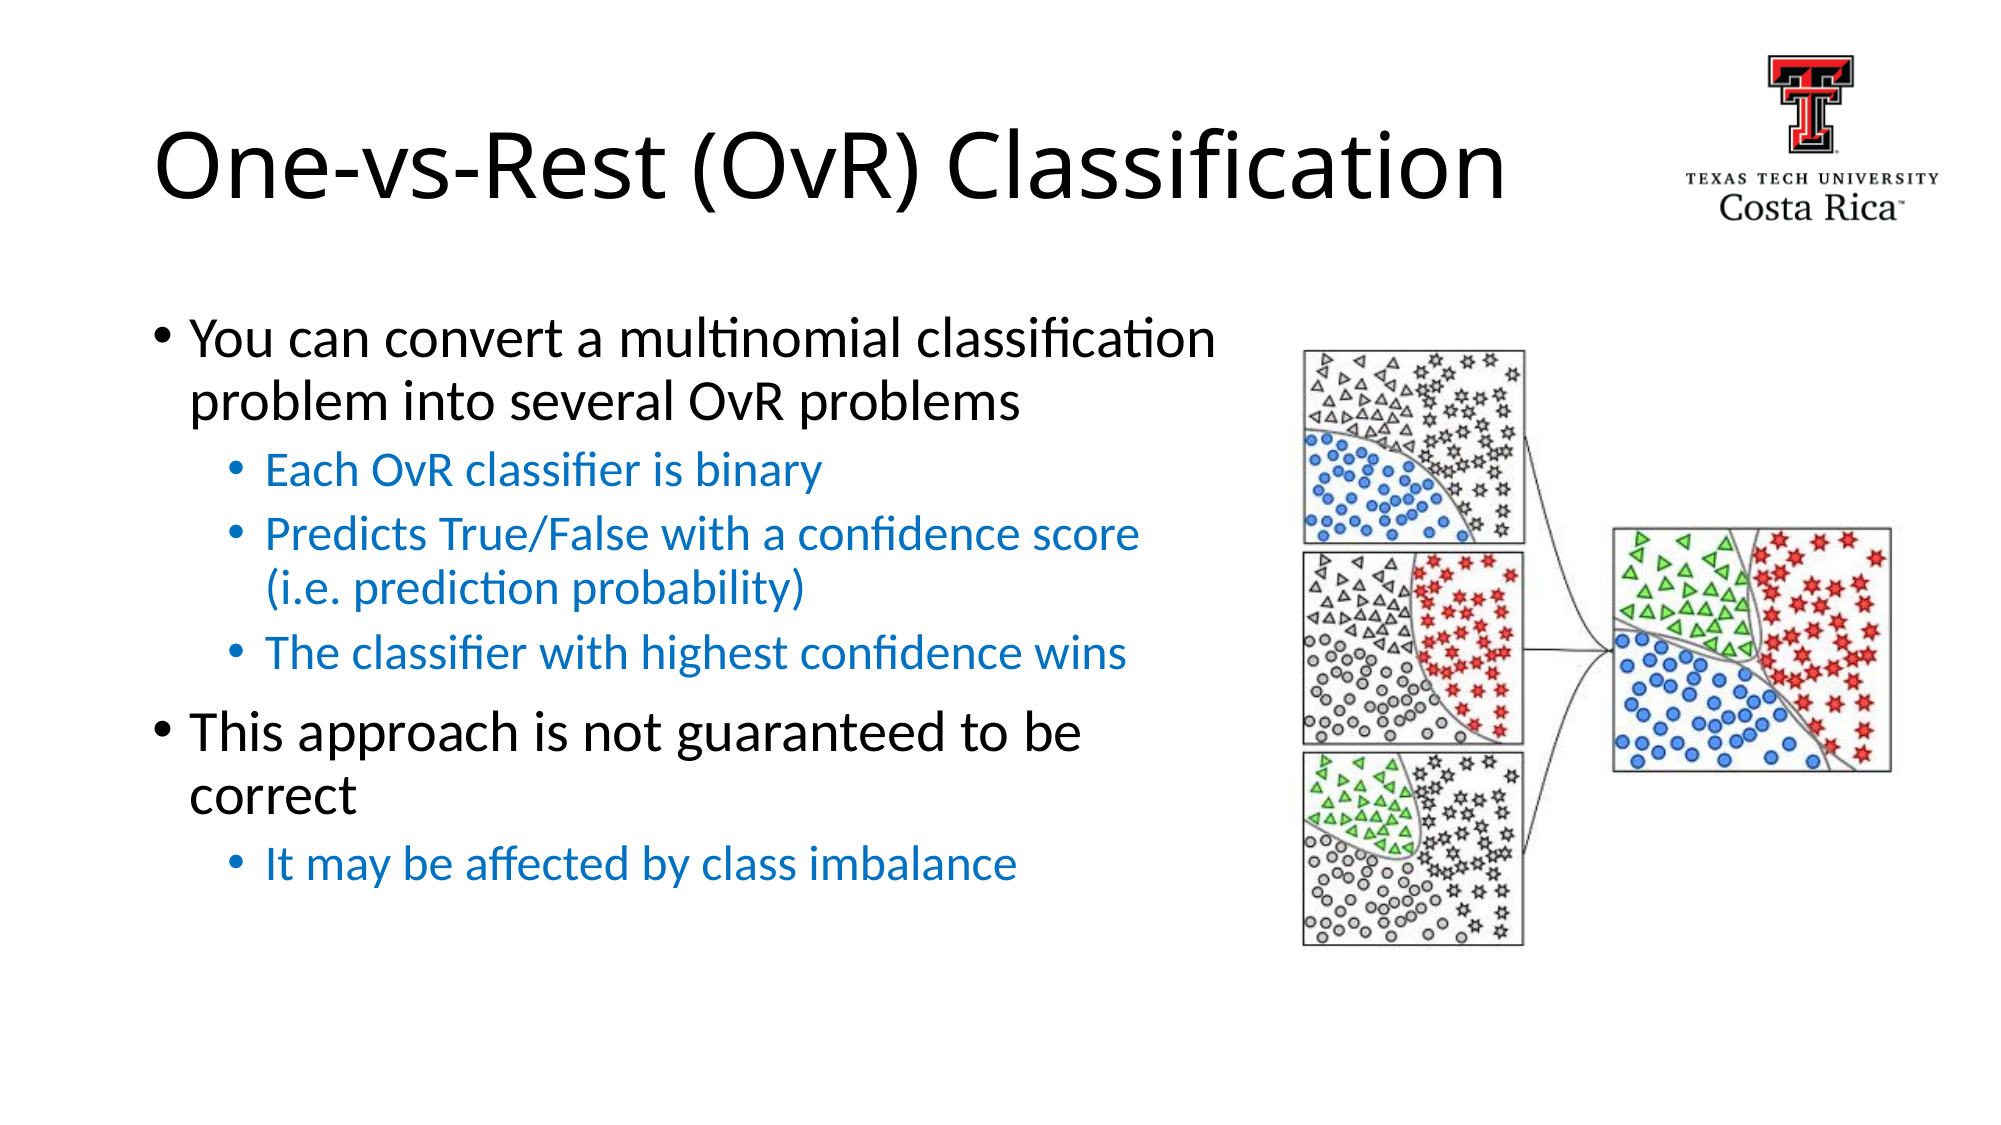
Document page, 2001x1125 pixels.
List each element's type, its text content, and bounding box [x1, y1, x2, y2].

list You can convert a multinomial classification problem into several OvR problems Each OvR classifier is binary Predicts True/False with a confidence score (i.e. prediction probability) The classifier with highest confidence wins This approach is not guaranteed to be correct It may be affected by class imbalance [137, 299, 1233, 1014]
title One-vs-Rest (OvR) Classification [137, 59, 1863, 278]
picture [1271, 333, 1940, 979]
picture [1664, 30, 1964, 251]
